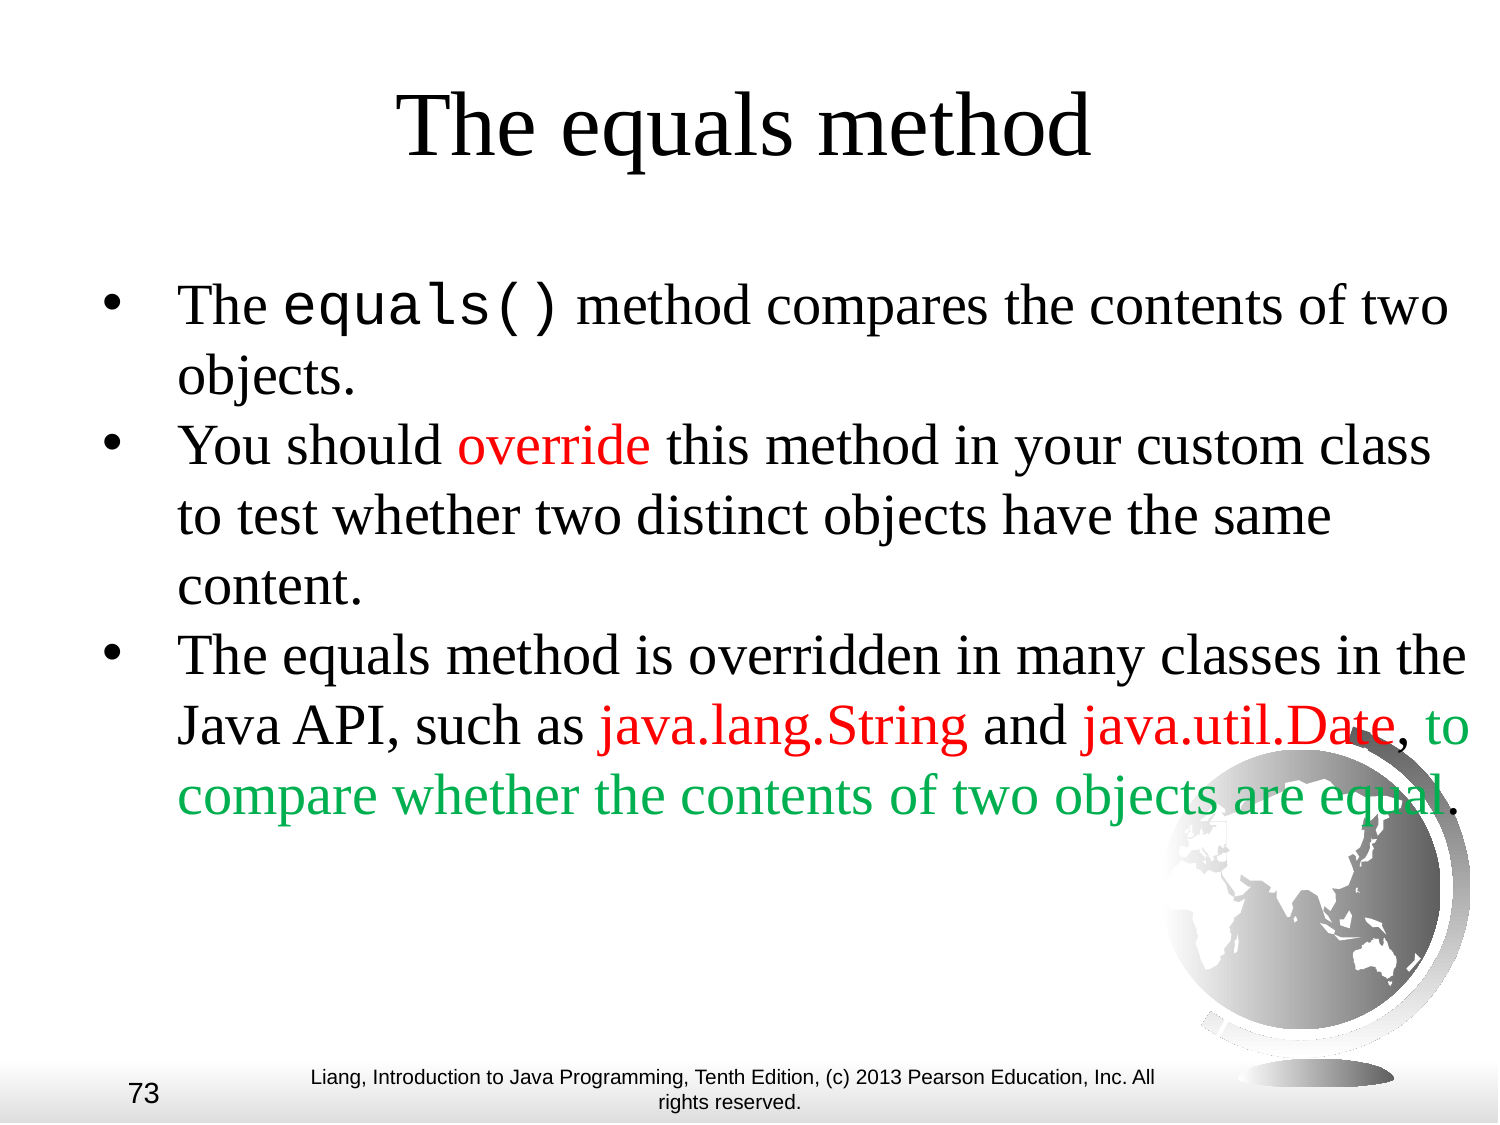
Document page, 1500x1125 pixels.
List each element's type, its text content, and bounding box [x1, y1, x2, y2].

title The equals method [107, 24, 1382, 213]
text_box 73 [112, 1054, 425, 1125]
text_box The equals() method compares the contents of two objects. You should override this method in your custom class to test whether two distinct objects have the same content. The equals method is overridden in many classes in the Java API, such as java.lang.String and java.util.Date, to compare whether the contents of two objects are equal. [87, 258, 1500, 941]
